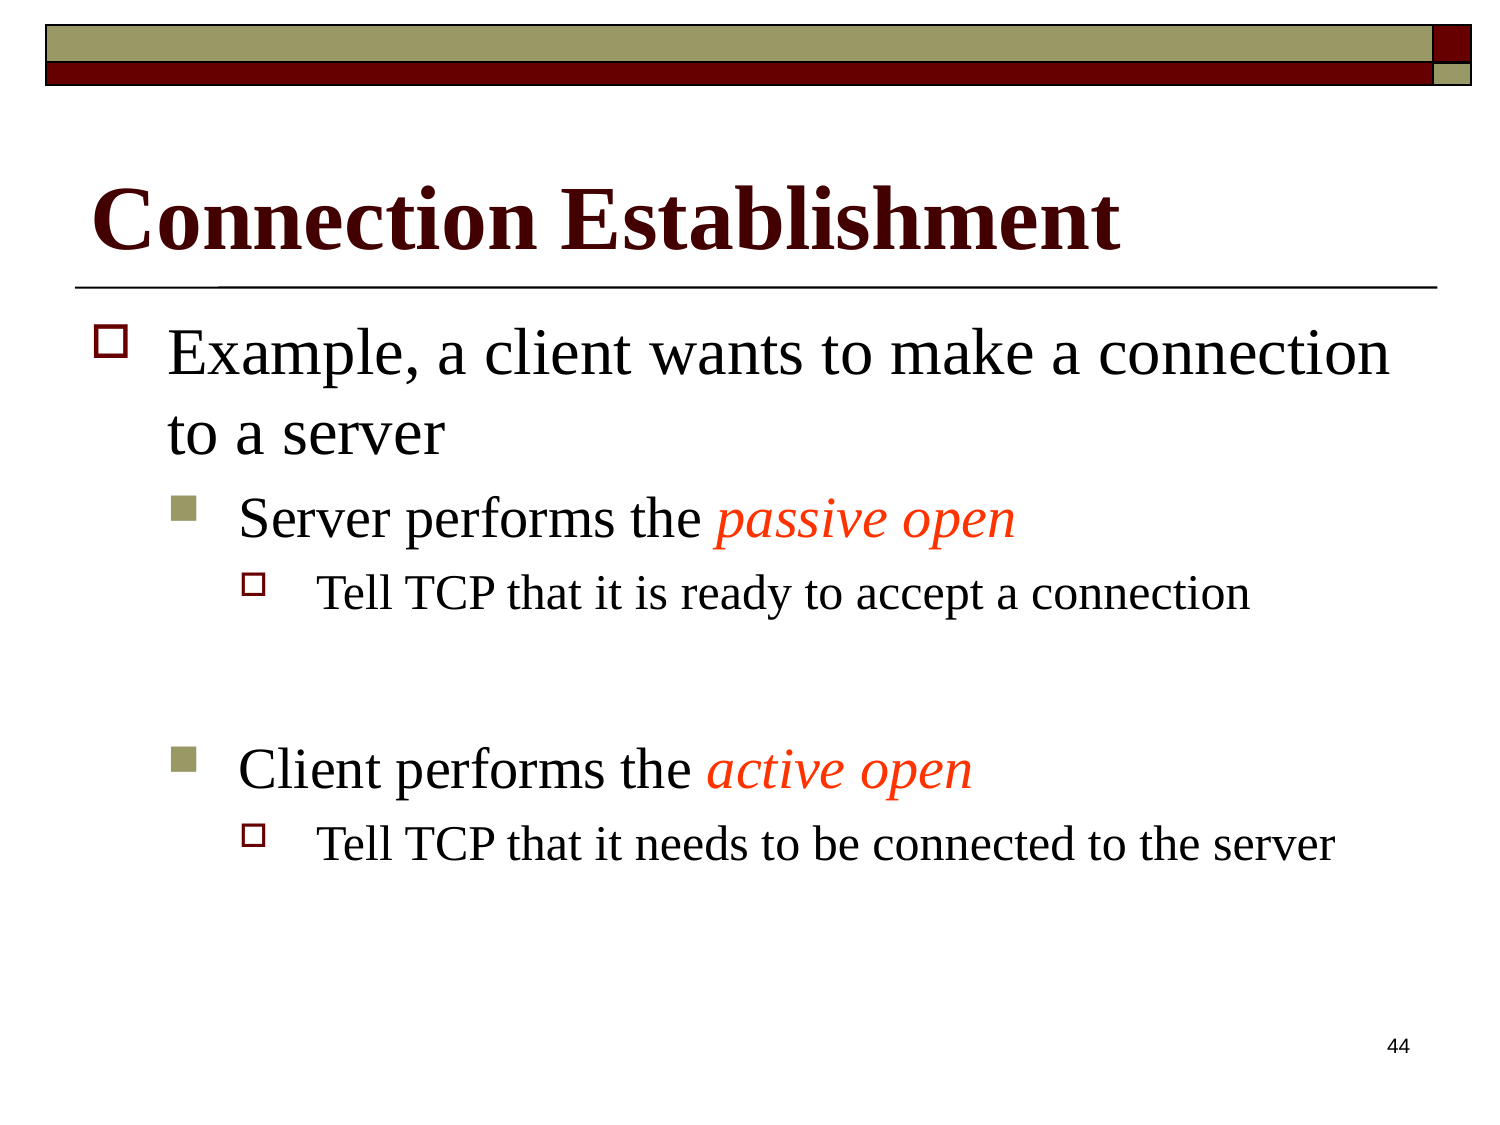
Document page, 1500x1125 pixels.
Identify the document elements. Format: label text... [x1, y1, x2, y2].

title Connection Establishment [74, 87, 1426, 276]
slide_number 44 [1112, 1024, 1426, 1101]
list Example, a client wants to make a connection to a server Server performs the passive open Tell TCP that it is ready to accept a connection Client performs the active open Tell TCP that it needs to be connected to the server [74, 299, 1426, 1006]
